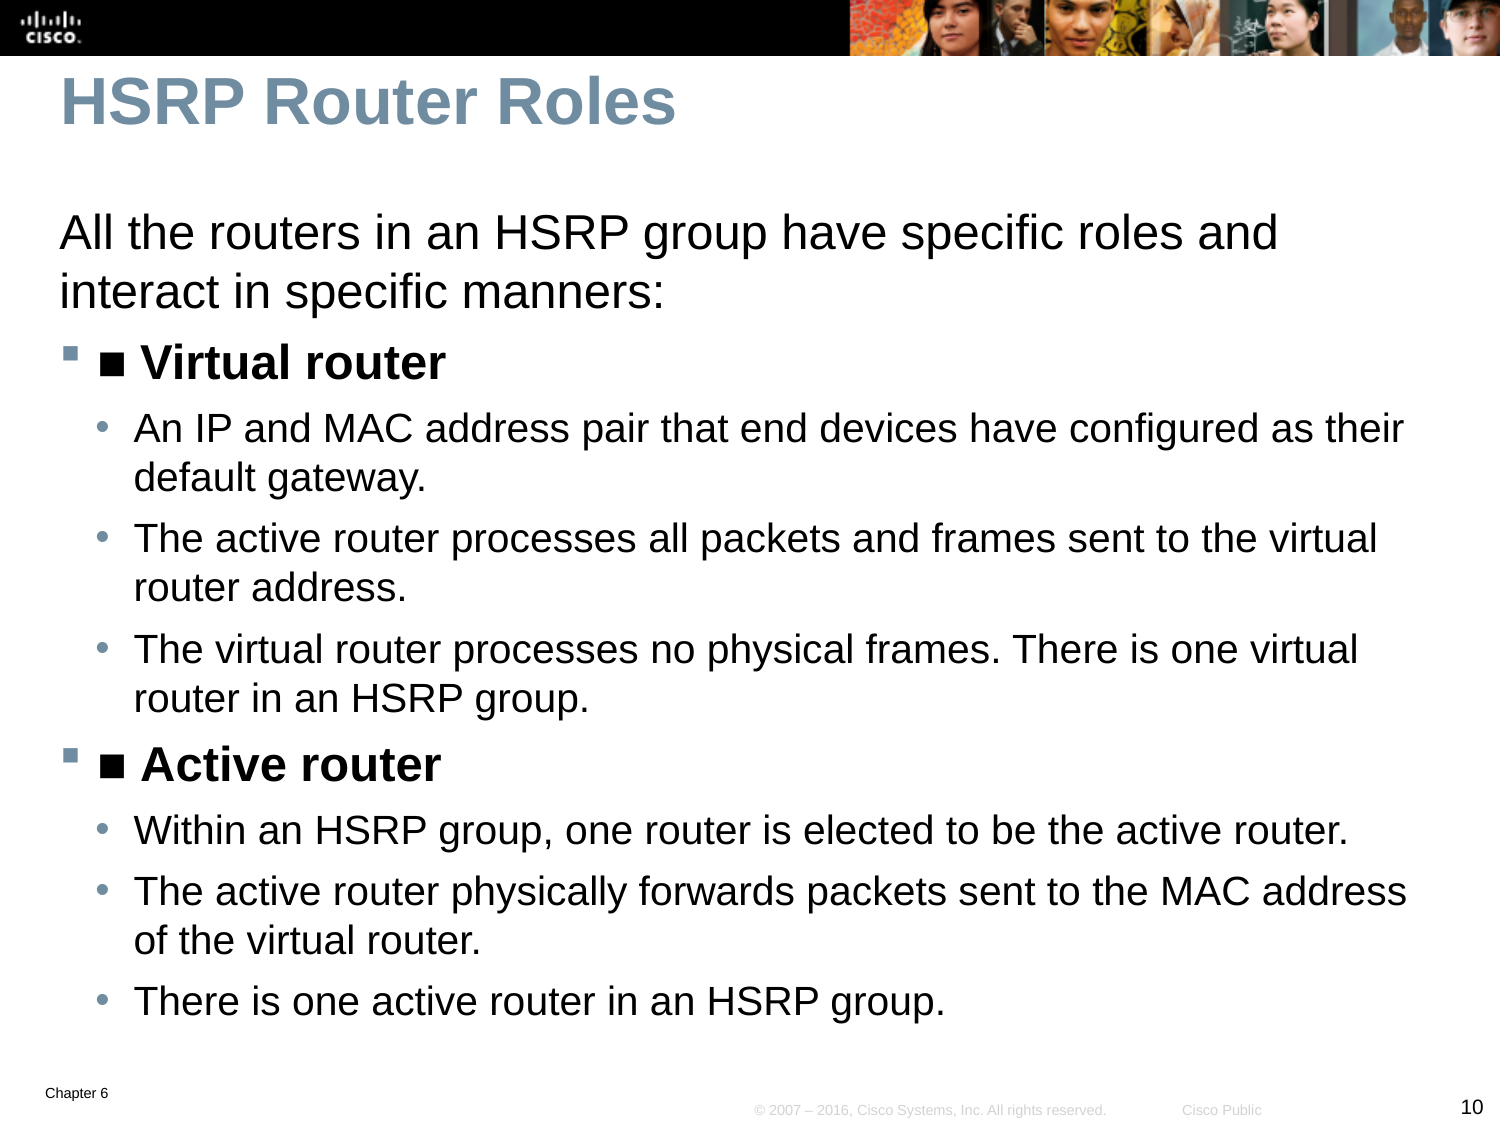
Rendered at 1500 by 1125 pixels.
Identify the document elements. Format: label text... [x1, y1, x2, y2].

title HSRP Router Roles [45, 59, 1444, 182]
picture [0, 0, 1500, 56]
list All the routers in an HSRP group have specific roles and interact in specific manners: ■ Virtual router An IP and MAC address pair that end devices have configured as their default gateway. The active router processes all packets and frames sent to the virtual router address. The virtual router processes no physical frames. There is one virtual router in an HSRP group. ■ Active router Within an HSRP group, one router is elected to be the active router. The active router physically forwards packets sent to the MAC address of the virtual router. There is one active router in an HSRP group. [45, 193, 1444, 1037]
